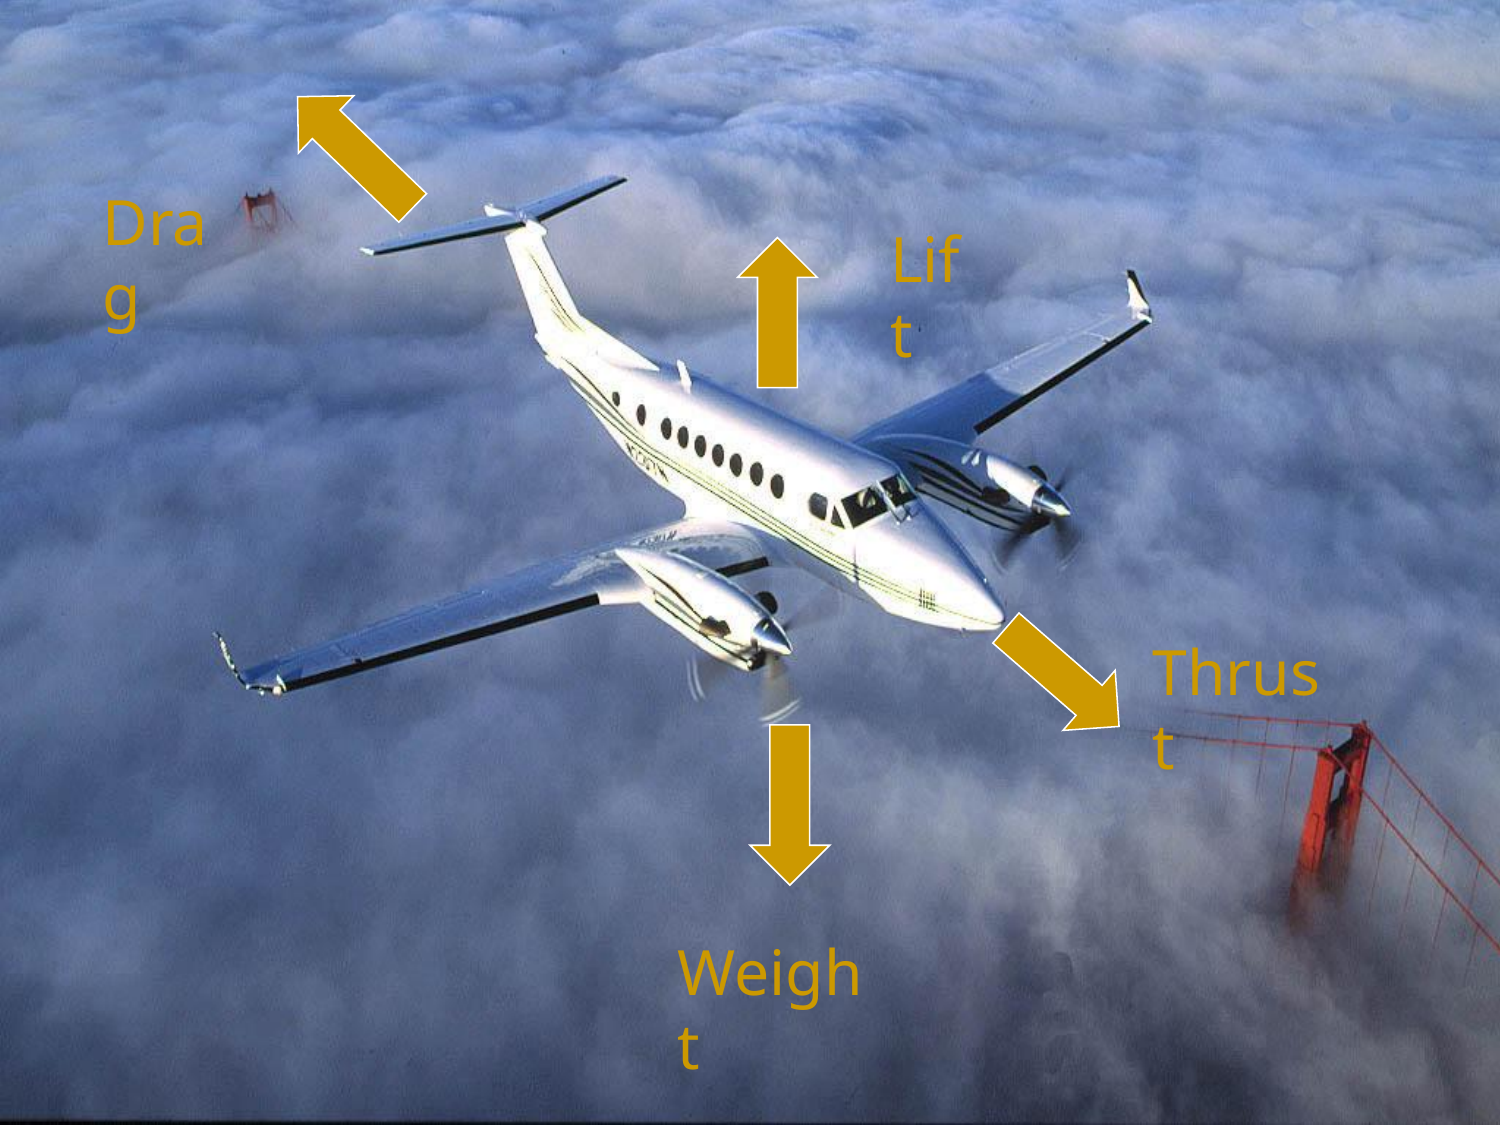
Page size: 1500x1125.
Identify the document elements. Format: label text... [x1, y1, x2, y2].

text_box [737, 237, 818, 388]
text_box [750, 724, 830, 886]
text_box Weight [662, 924, 887, 1015]
text_box [297, 95, 427, 223]
text_box Drag [87, 174, 250, 265]
picture [0, 0, 1500, 1125]
text_box Lift [875, 212, 992, 303]
text_box Thrust [1137, 624, 1346, 715]
text_box [992, 612, 1120, 731]
